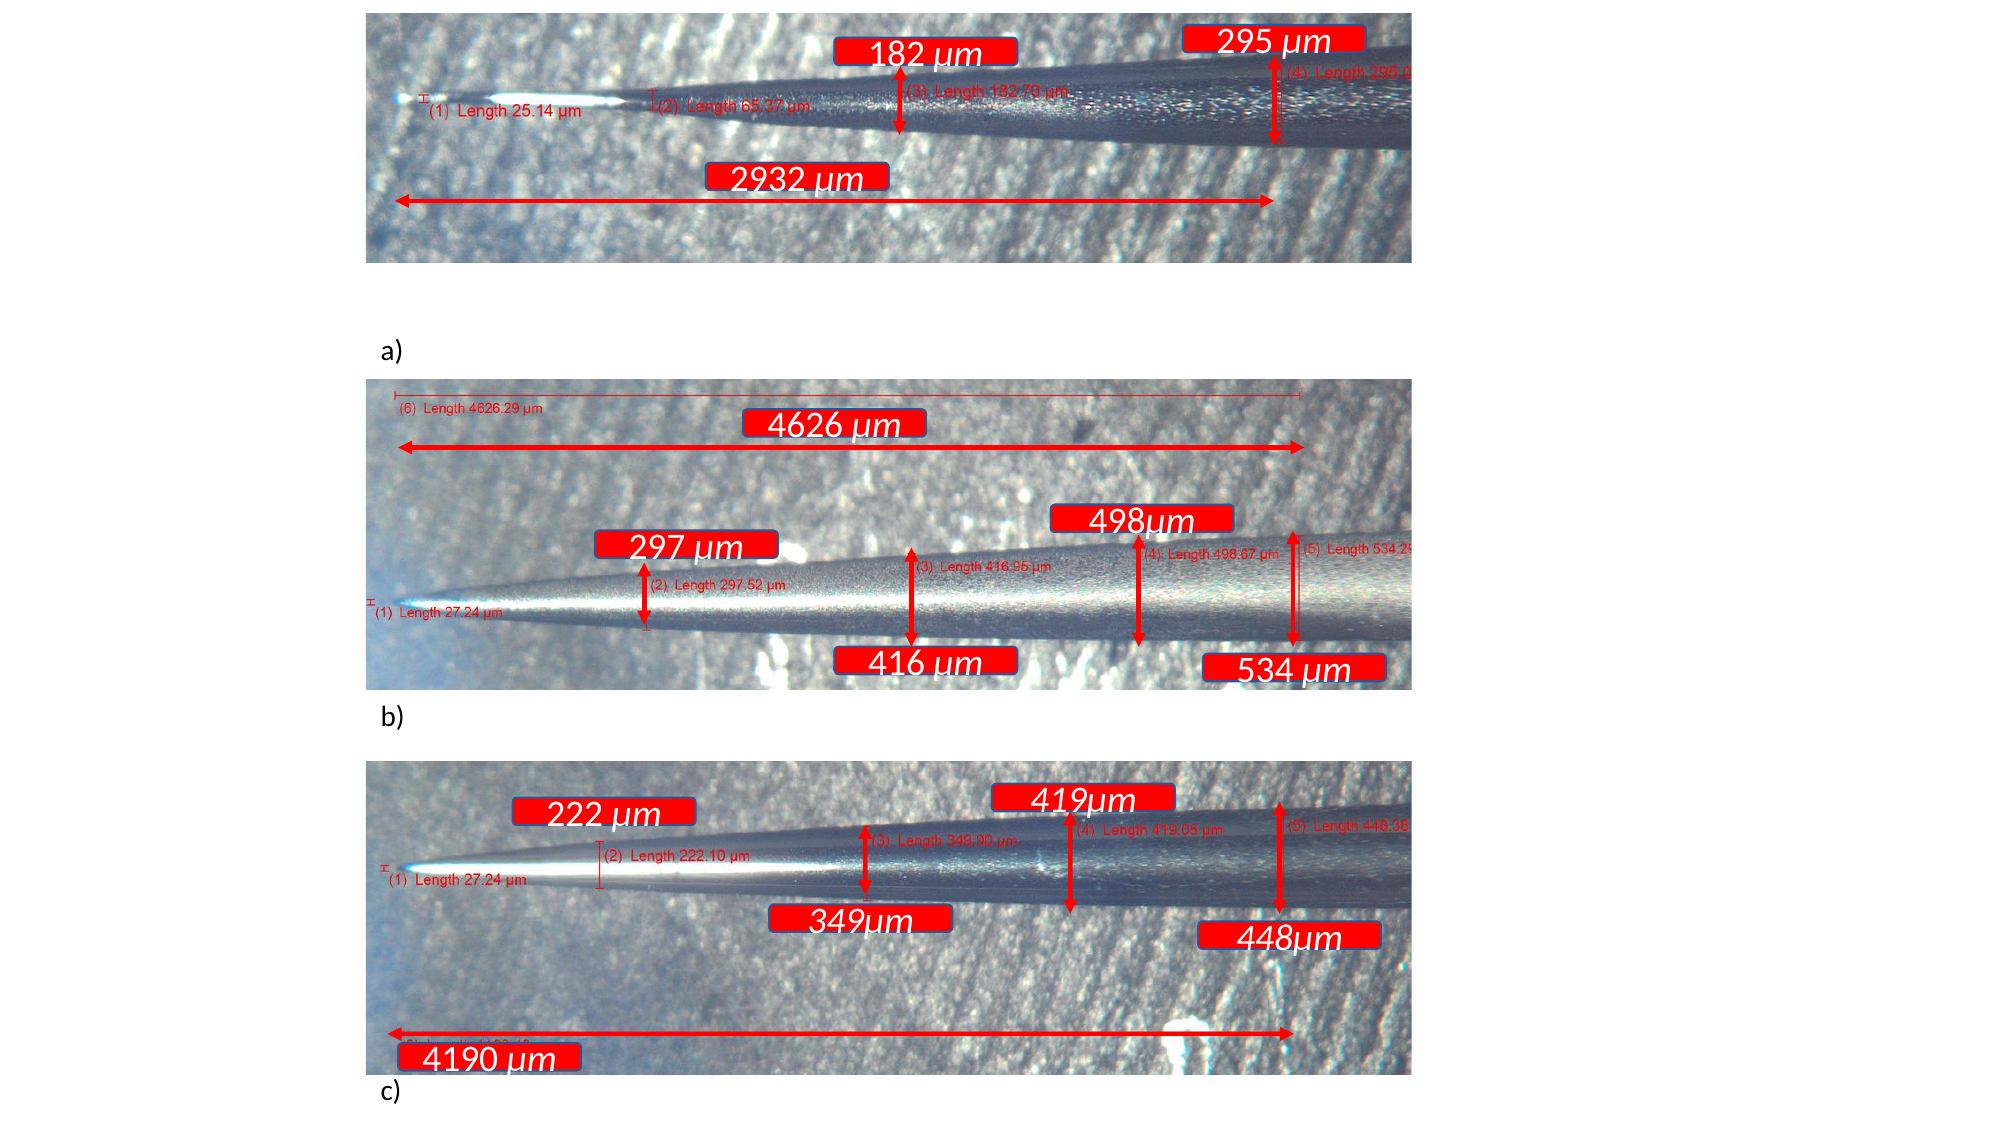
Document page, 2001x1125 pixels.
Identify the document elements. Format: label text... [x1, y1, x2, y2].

text_box a) [365, 323, 431, 374]
picture [365, 13, 1412, 263]
text_box b) [365, 690, 431, 740]
picture [365, 379, 1412, 690]
text_box c) [365, 1075, 431, 1115]
picture [365, 761, 1412, 1075]
